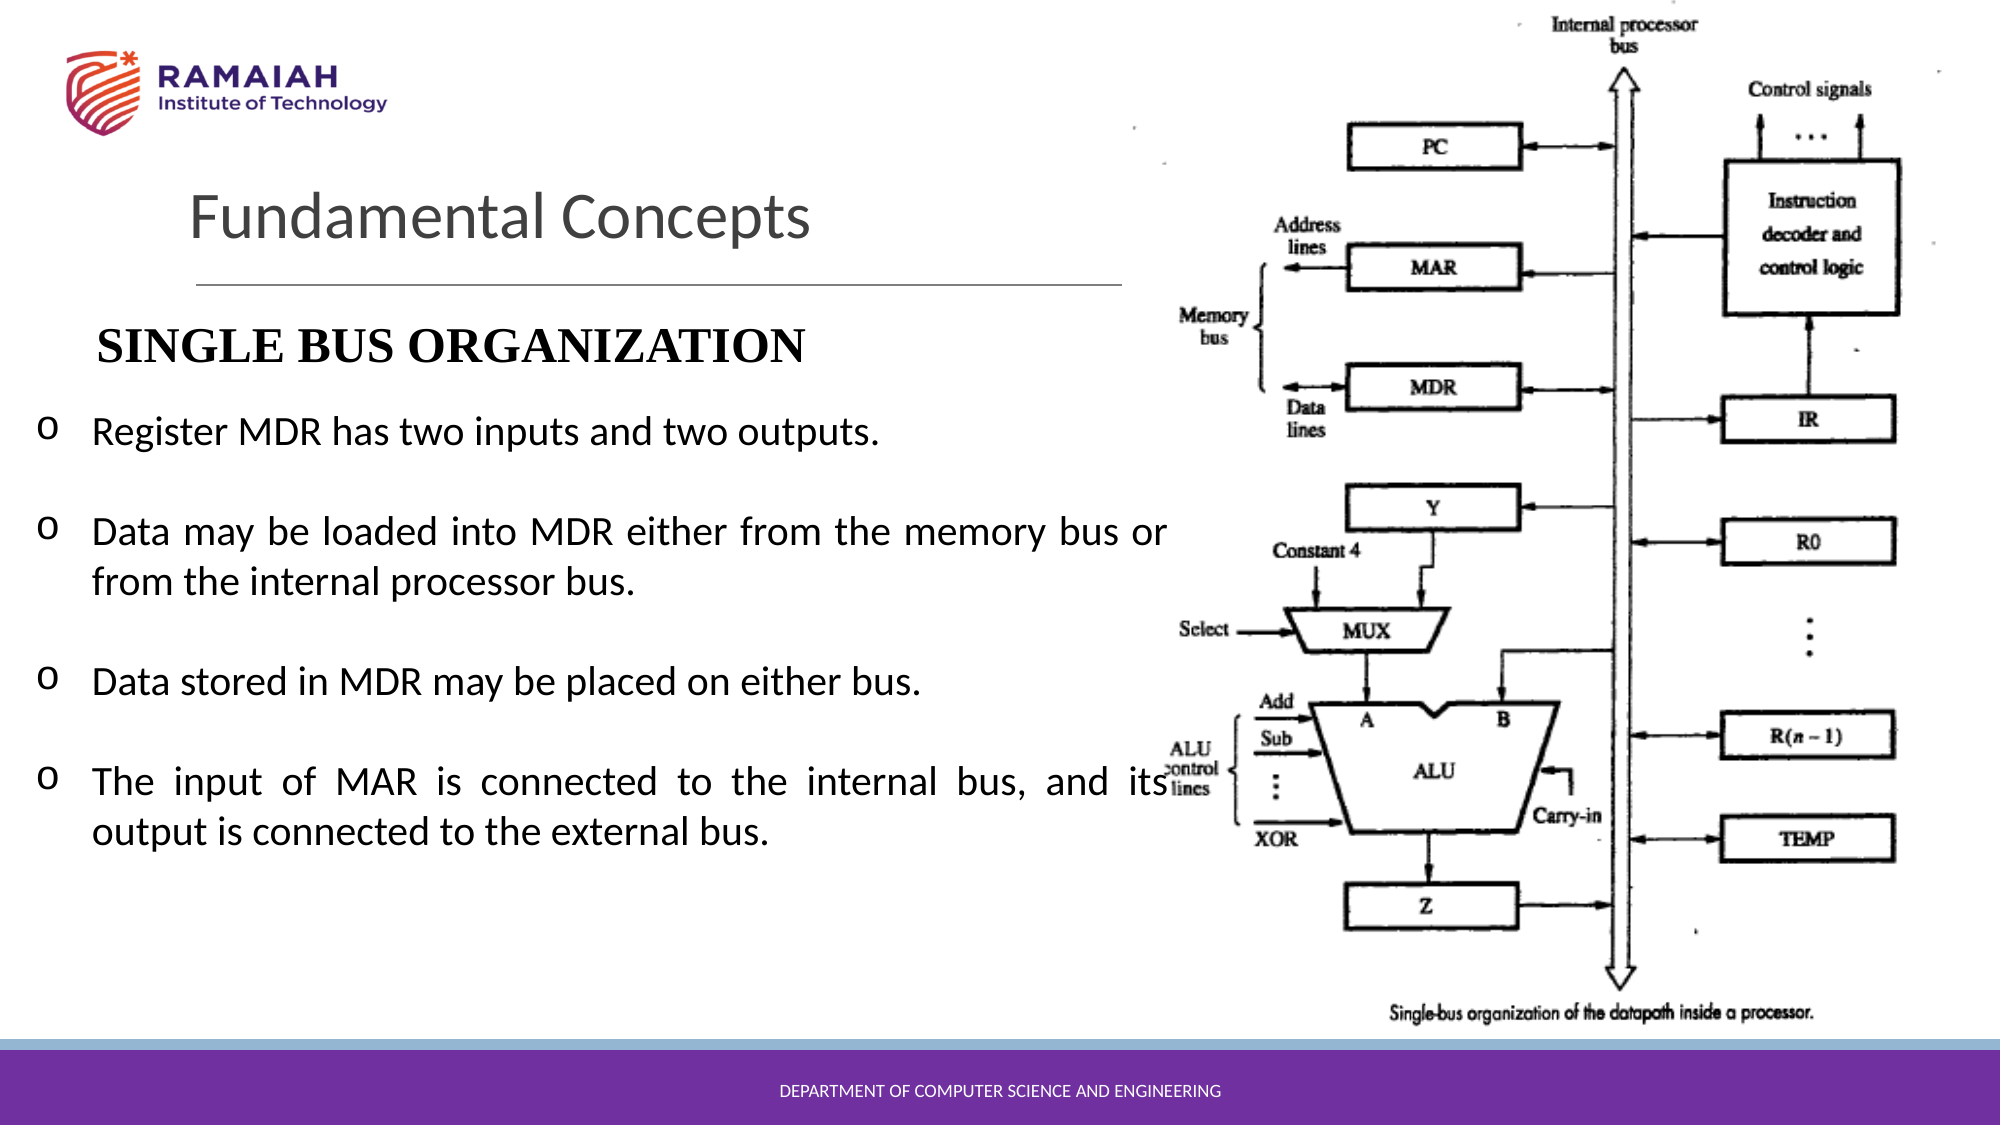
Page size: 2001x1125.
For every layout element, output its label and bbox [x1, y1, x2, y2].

picture [1122, 0, 2000, 1036]
title [174, 154, 1122, 260]
picture [28, 5, 429, 166]
text_box [604, 1059, 1396, 1120]
text_box [0, 396, 1122, 912]
text_box [81, 304, 1089, 380]
